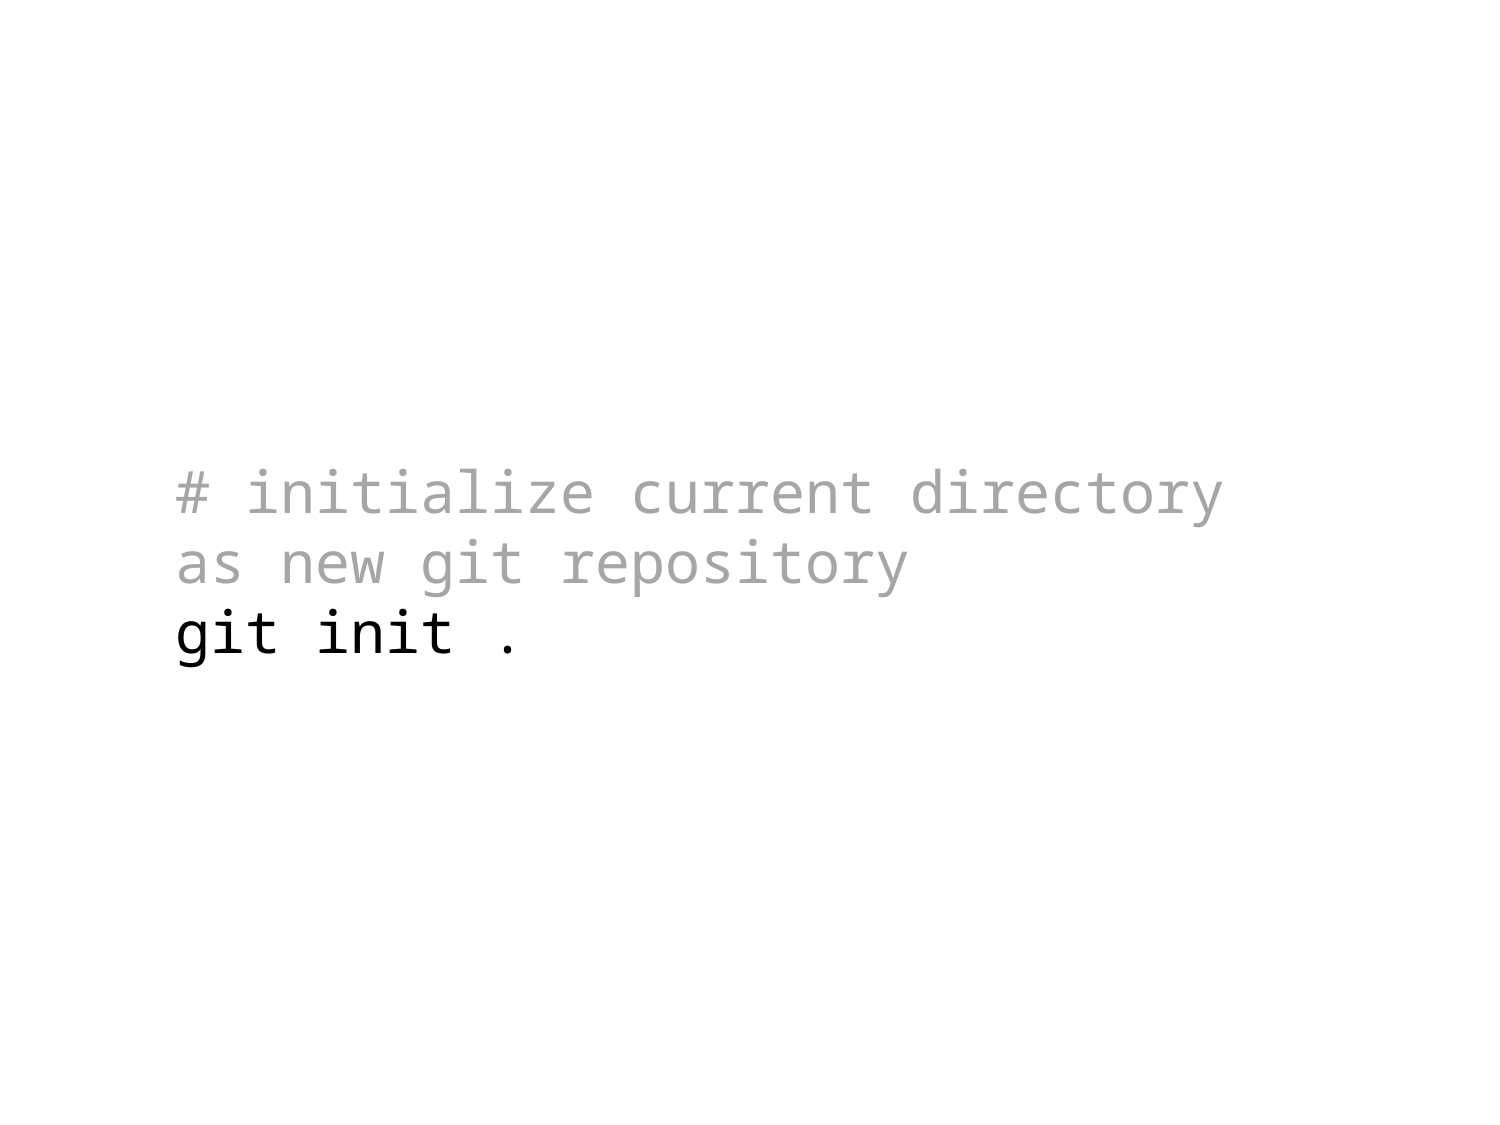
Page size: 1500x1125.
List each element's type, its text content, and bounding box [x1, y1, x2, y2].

text_box # initialize current directory as new git repository git init . [160, 448, 1342, 673]
